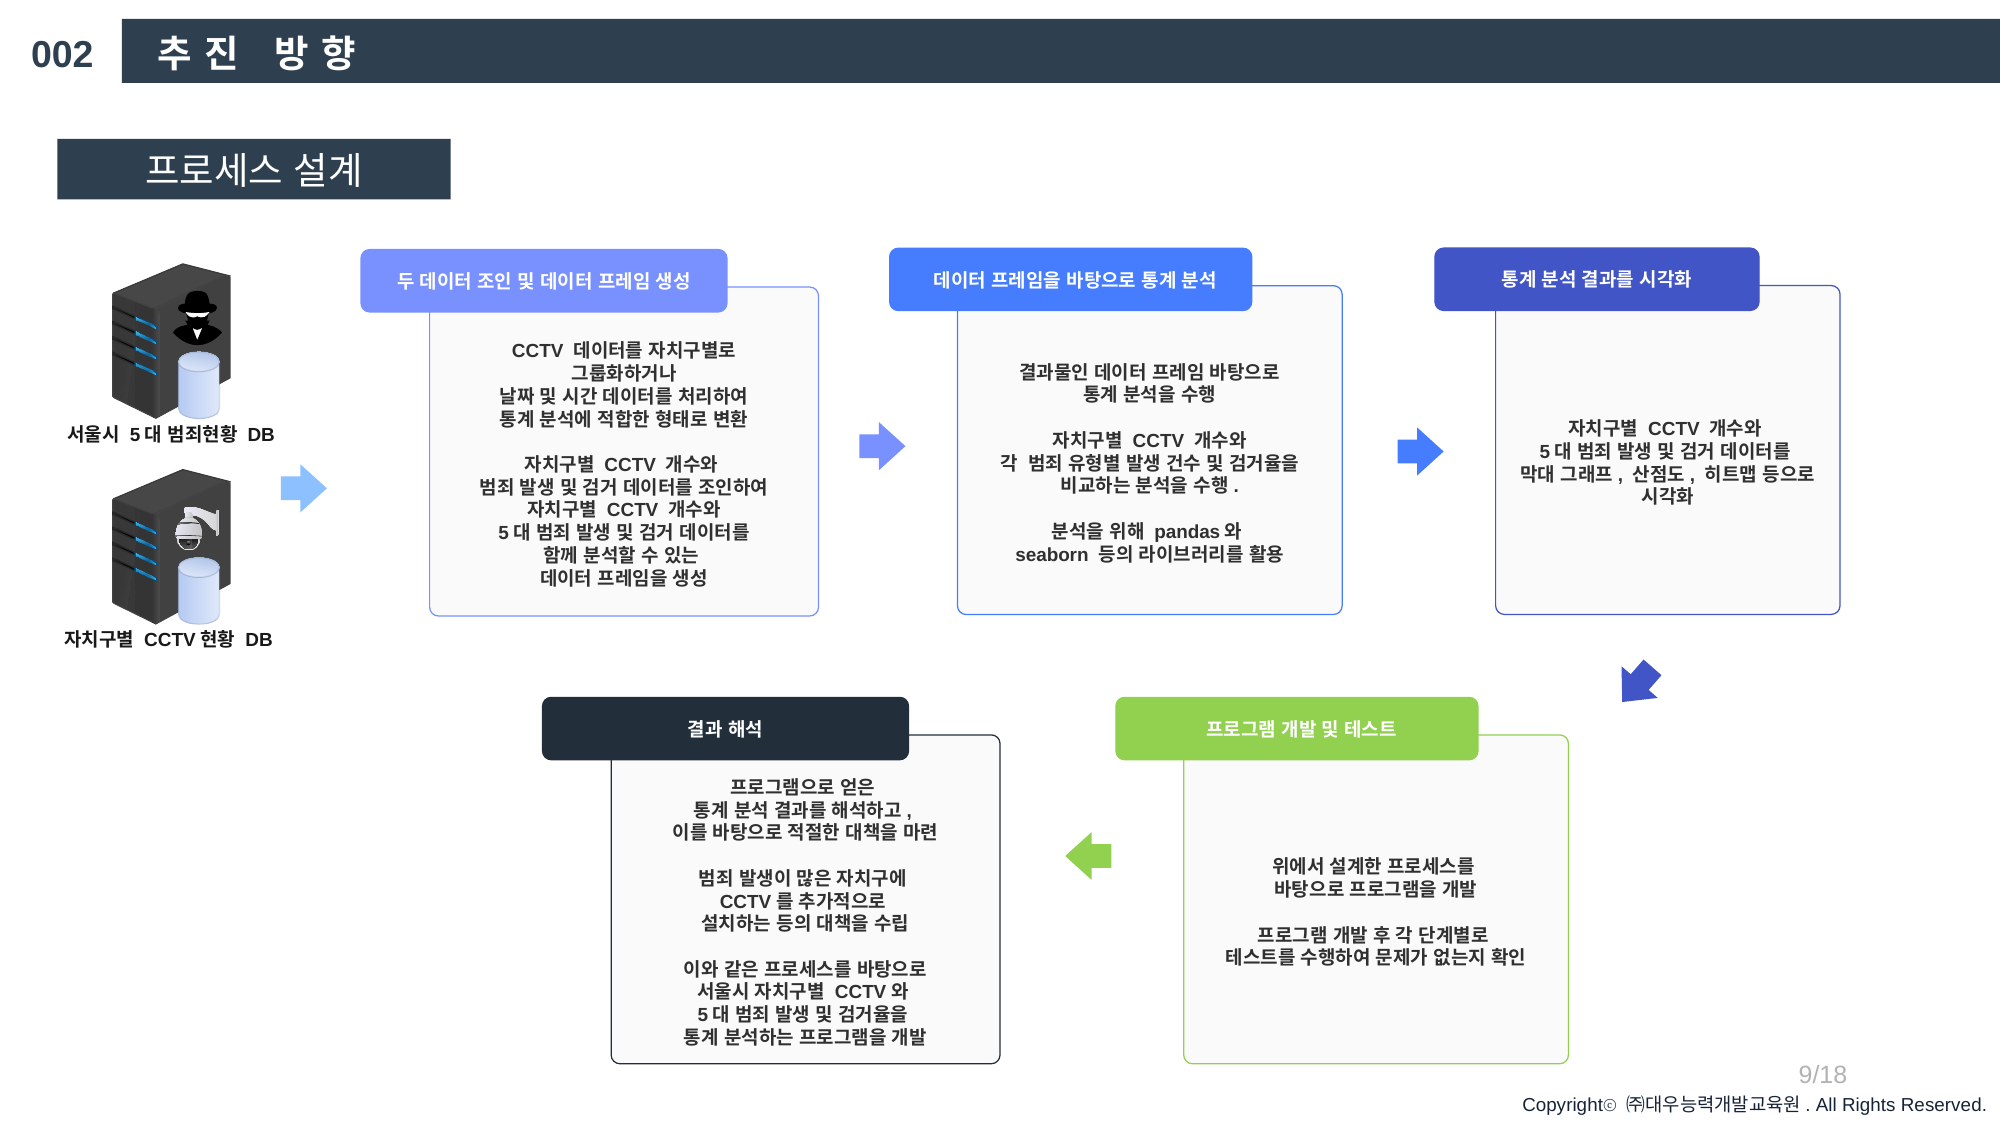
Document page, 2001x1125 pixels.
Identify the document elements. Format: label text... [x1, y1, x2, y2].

text_box [1398, 429, 1434, 474]
text_box 002 [16, 22, 109, 82]
text_box [1622, 661, 1661, 701]
text_box [1066, 834, 1111, 878]
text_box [360, 249, 819, 616]
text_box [1434, 248, 1841, 615]
text_box 프로세스 설계 [56, 138, 452, 200]
text_box [860, 424, 889, 468]
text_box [889, 248, 1343, 615]
text_box 추진 방향 [142, 22, 371, 82]
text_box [1115, 697, 1569, 1064]
text_box [121, 18, 2000, 84]
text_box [542, 697, 1001, 1064]
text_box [50, 263, 326, 651]
slide_number 8/18 [1412, 1043, 1863, 1104]
